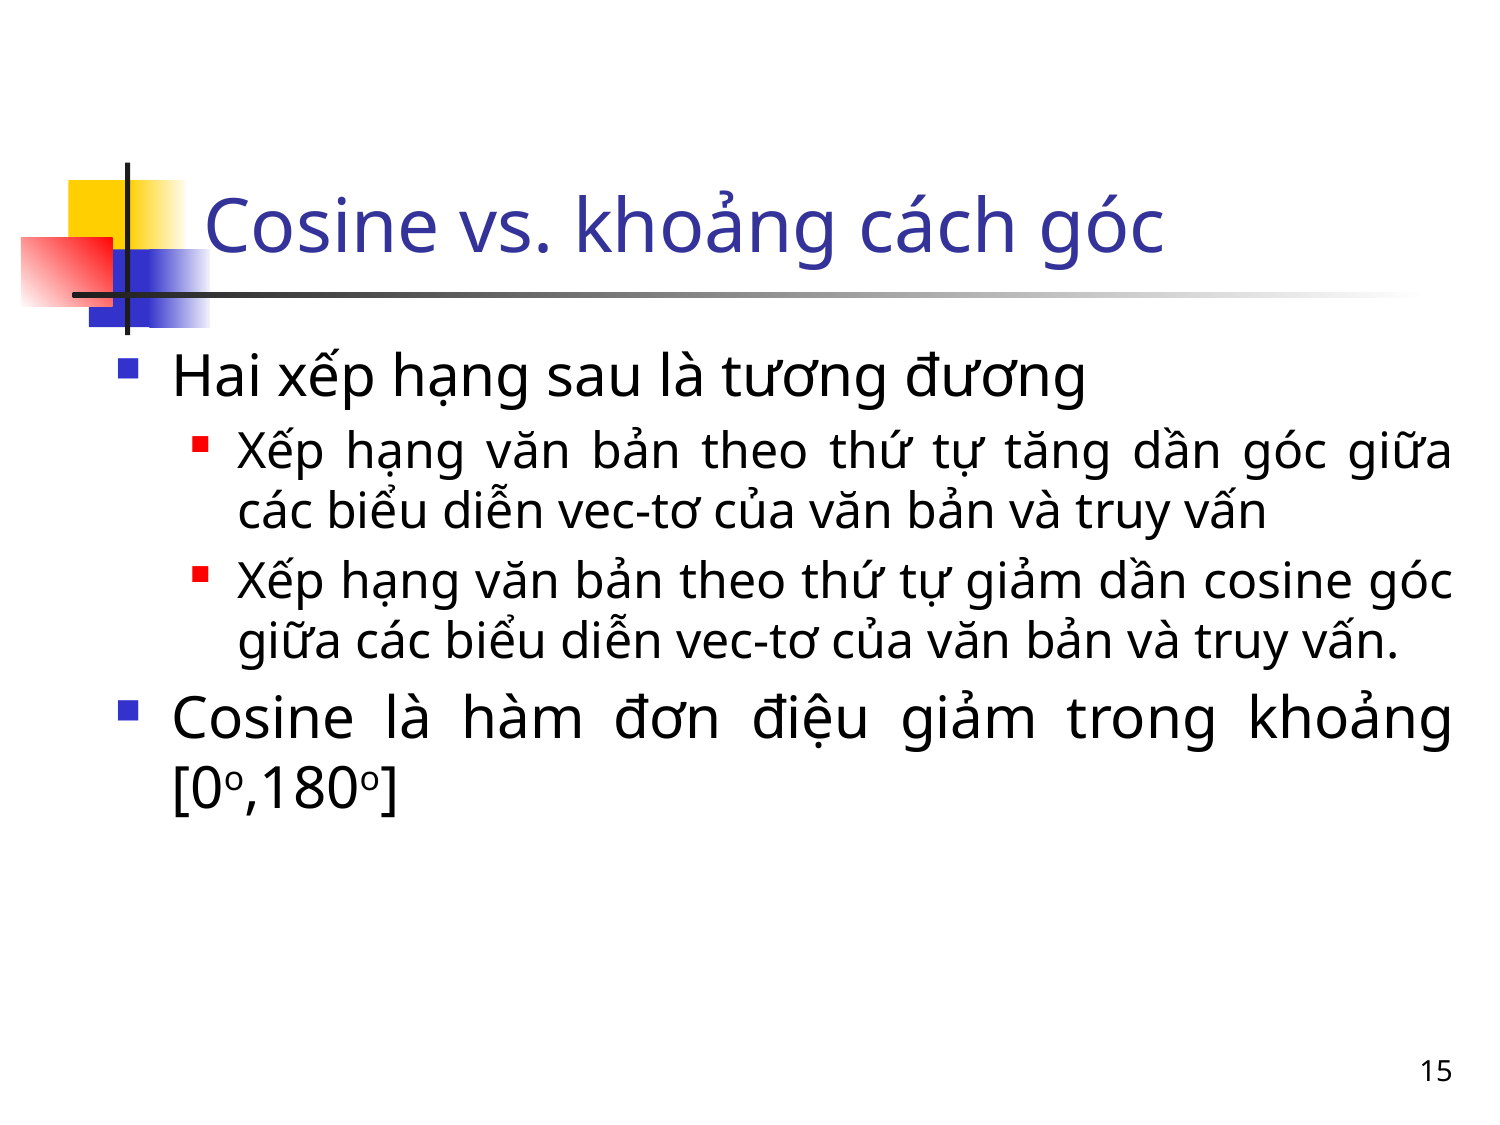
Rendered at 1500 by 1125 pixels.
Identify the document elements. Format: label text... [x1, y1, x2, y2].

text_box Hai xếp hạng sau là tương đương Xếp hạng văn bản theo thứ tự tăng dần góc giữa các biểu diễn vec-tơ của văn bản và truy vấn Xếp hạng văn bản theo thứ tự giảm dần cosine góc giữa các biểu diễn vec-tơ của văn bản và truy vấn. Cosine là hàm đơn điệu giảm trong khoảng [0o,180o] [100, 330, 1469, 905]
text_box Cosine vs. khoảng cách góc [188, 35, 1467, 275]
text_box <number> [1155, 1024, 1468, 1100]
